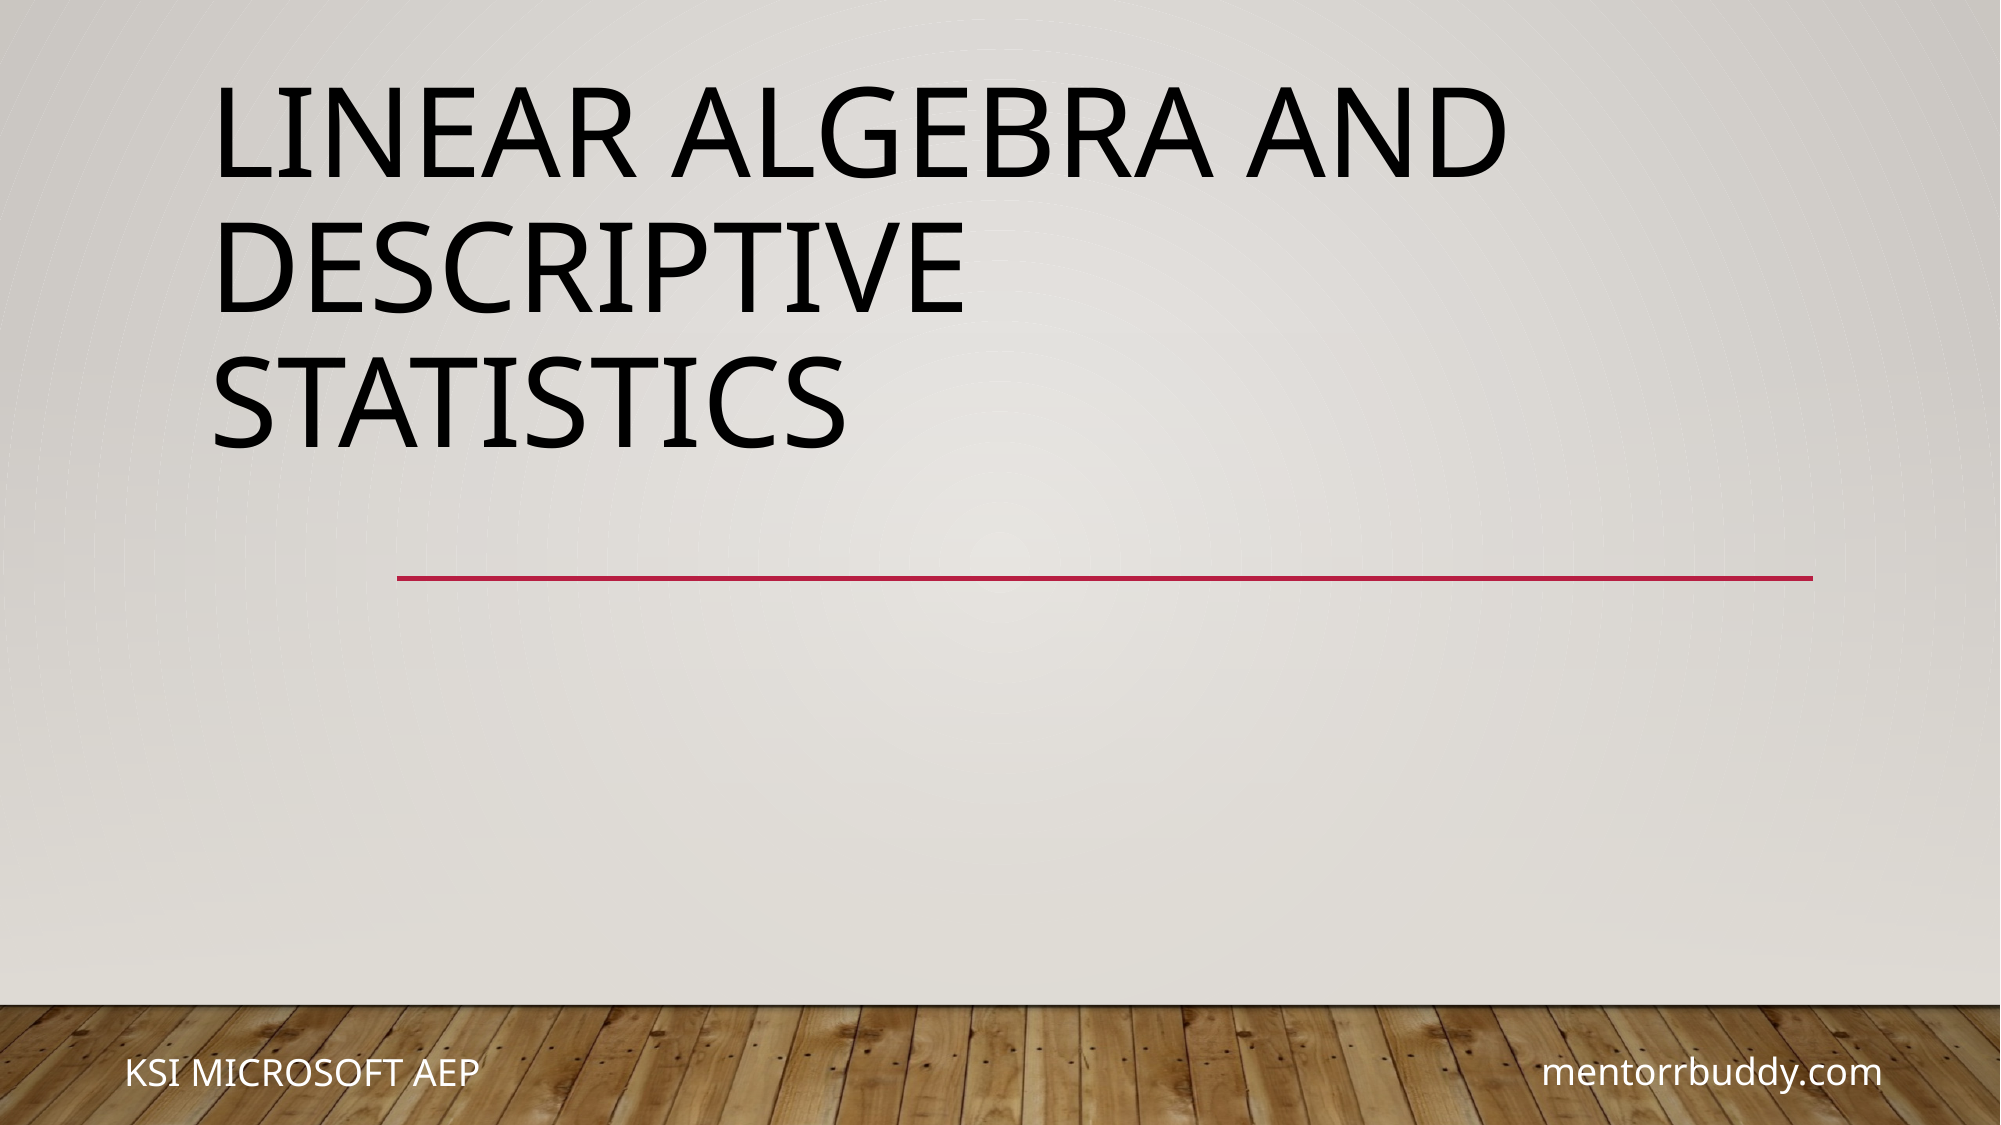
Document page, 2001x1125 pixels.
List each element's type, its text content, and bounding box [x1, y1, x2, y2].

title Linear Algebra and Descriptive statistics [194, 57, 1612, 475]
picture [0, 1005, 2000, 1125]
